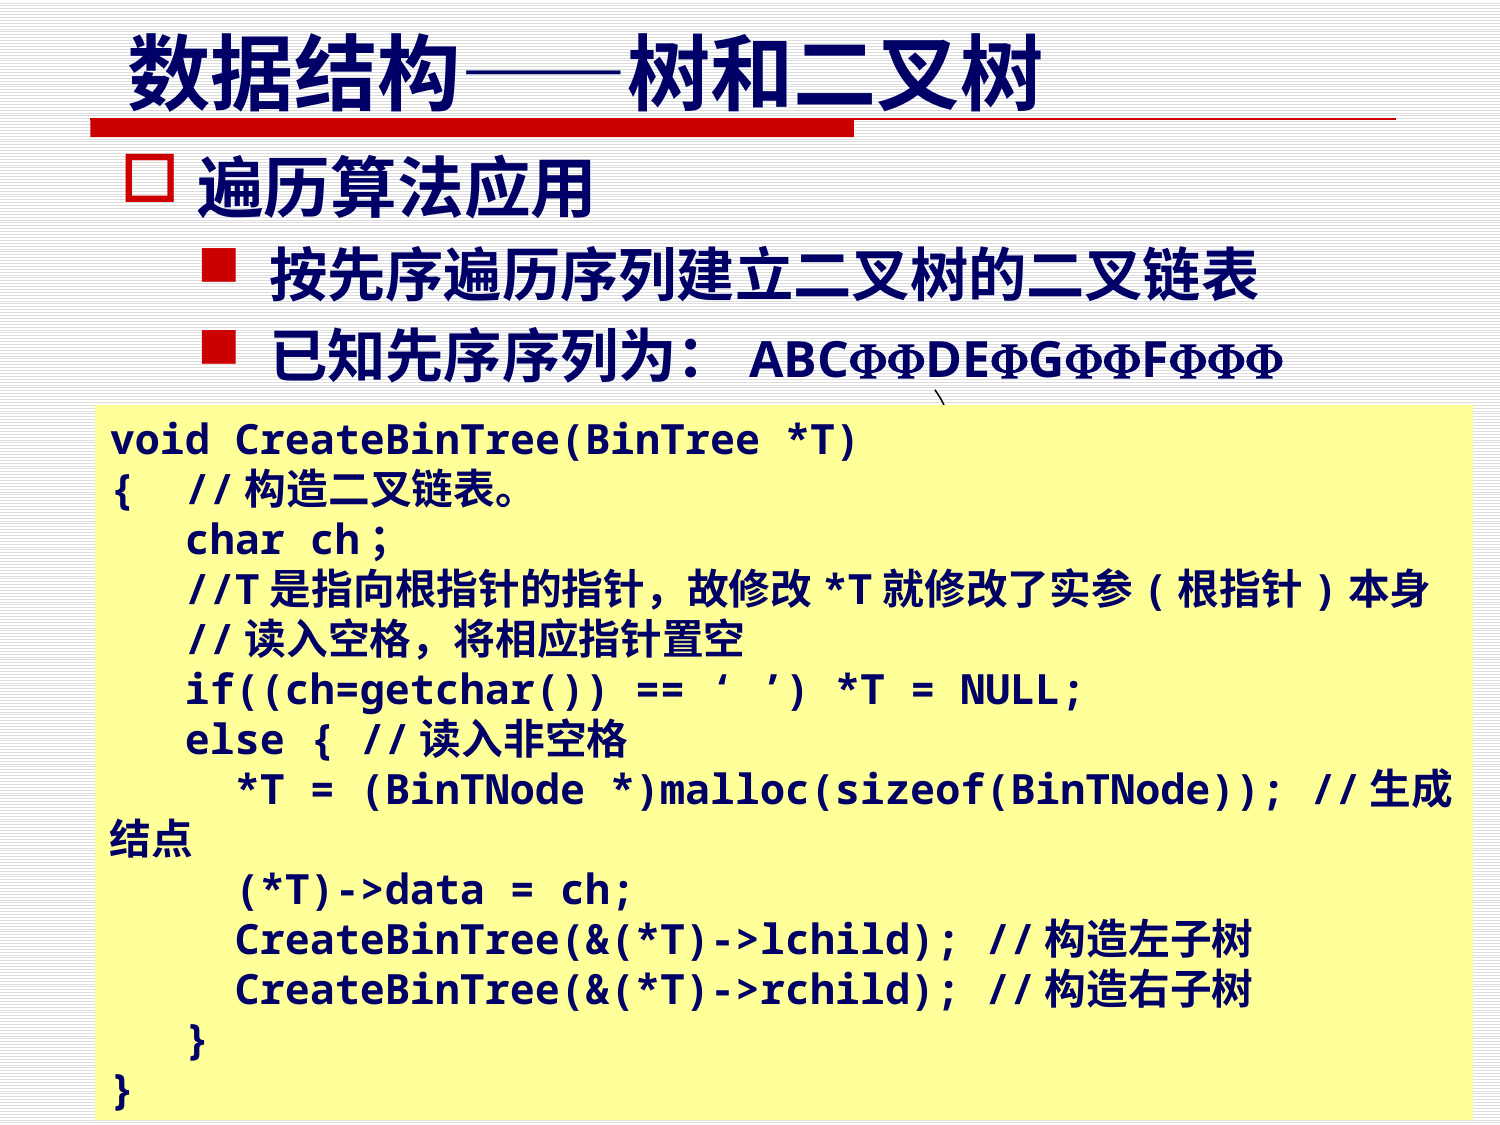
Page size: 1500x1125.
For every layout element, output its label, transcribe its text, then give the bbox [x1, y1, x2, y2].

text_box 遍历算法应用 按先序遍历序列建立二叉树的二叉链表 已知先序序列为：ABCDEGF [105, 138, 1500, 1050]
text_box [288, 519, 556, 956]
text_box void CreateBinTree(BinTree *T) { //构造二叉链表。 char ch； //T是指向根指针的指针，故修改*T就修改了实参(根指针)本身 //读入空格，将相应指针置空 if((ch=getchar()) == ‘ ’) *T = NULL; else { //读入非空格 *T = (BinTNode *)malloc(sizeof(BinTNode)); //生成结点 (*T)->data = ch; CreateBinTree(&(*T)->lchild); //构造左子树 CreateBinTree(&(*T)->rchild); //构造右子树 } } [95, 405, 1473, 1121]
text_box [692, 389, 1272, 1065]
